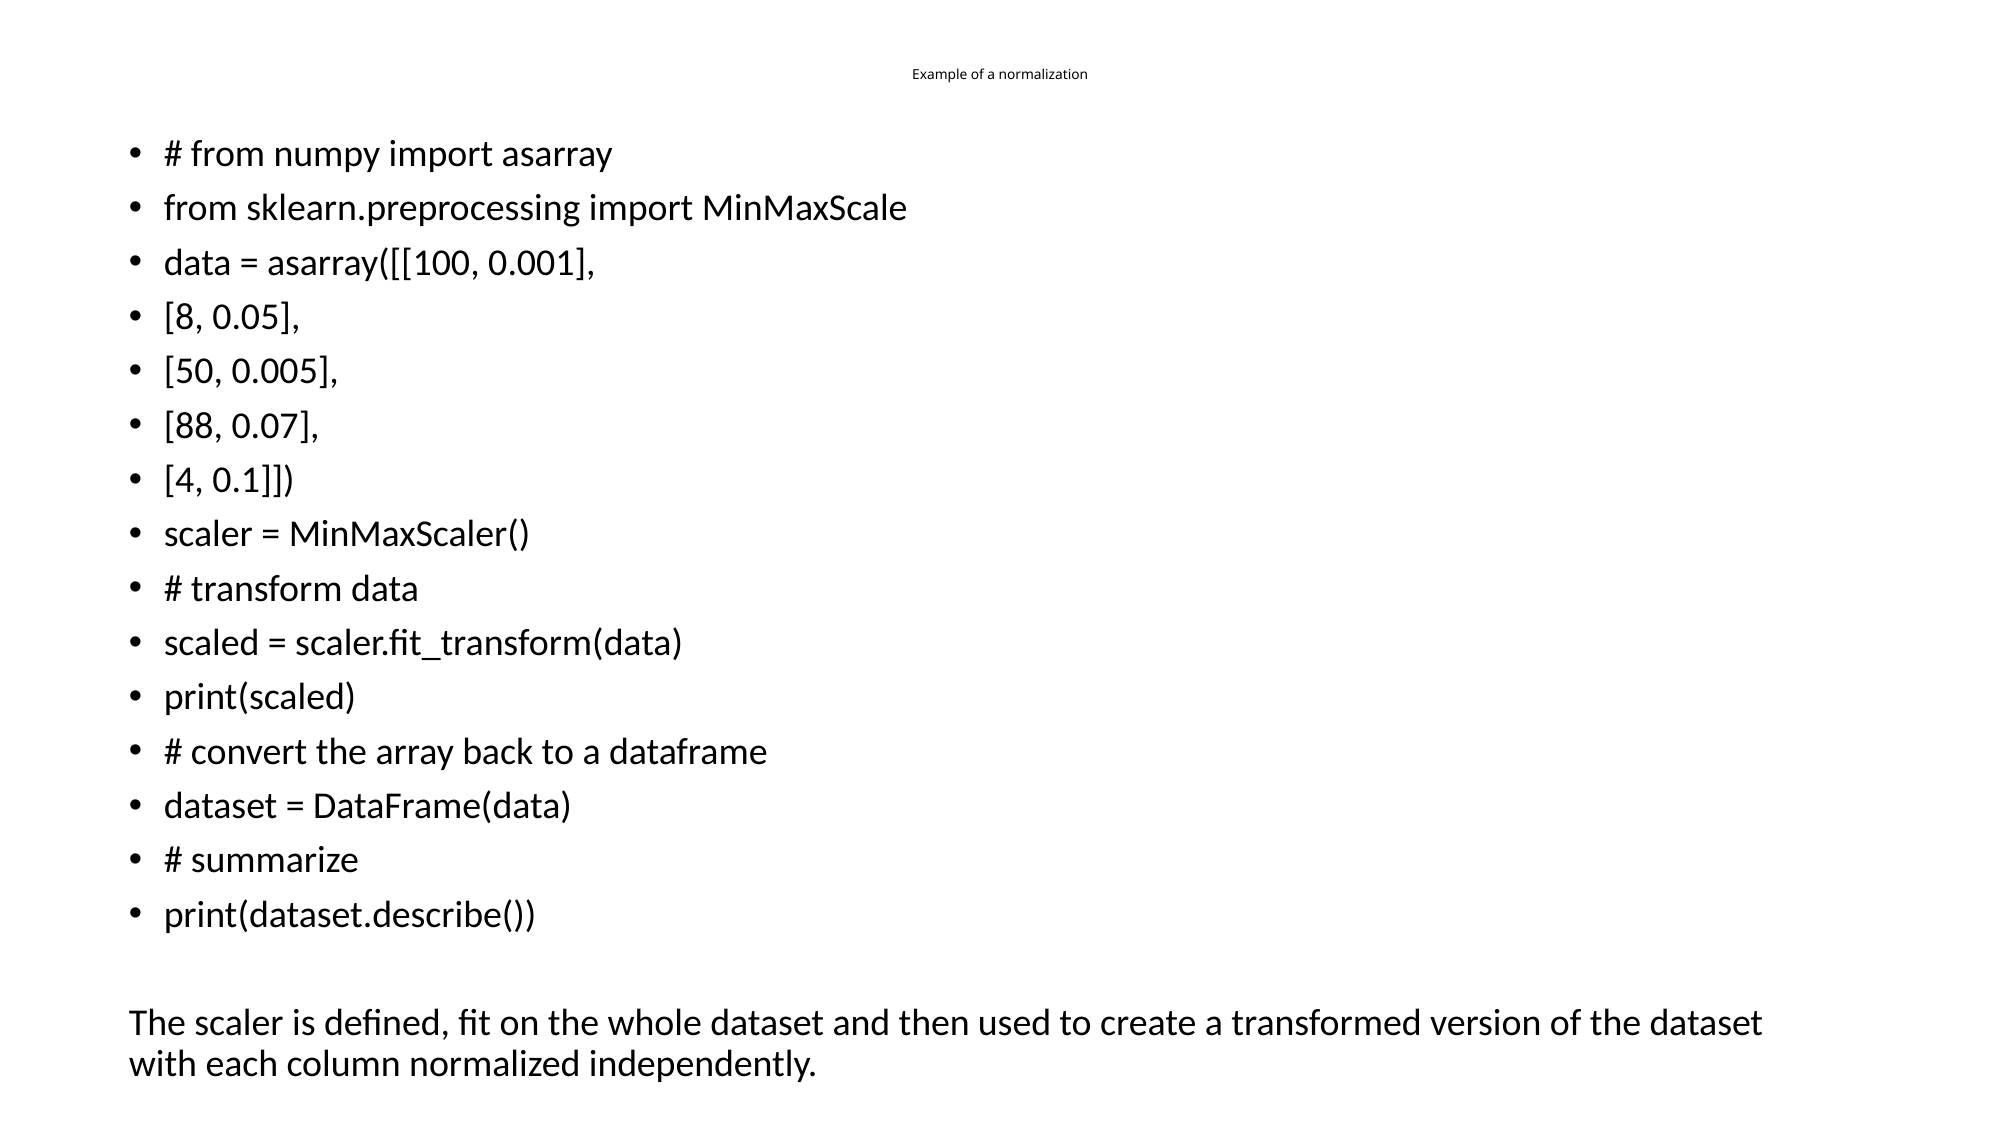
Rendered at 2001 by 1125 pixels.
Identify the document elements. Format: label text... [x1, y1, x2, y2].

list # from numpy import asarray from sklearn.preprocessing import MinMaxScale data = asarray([[100, 0.001], [8, 0.05], [50, 0.005], [88, 0.07], [4, 0.1]]) scaler = MinMaxScaler() # transform data scaled = scaler.fit_transform(data) print(scaled) # convert the array back to a dataframe dataset = DataFrame(data) # summarize print(dataset.describe()) The scaler is defined, fit on the whole dataset and then used to create a transformed version of the dataset with each column normalized independently. [113, 126, 1839, 1106]
title Example of a normalization [137, 59, 1863, 108]
